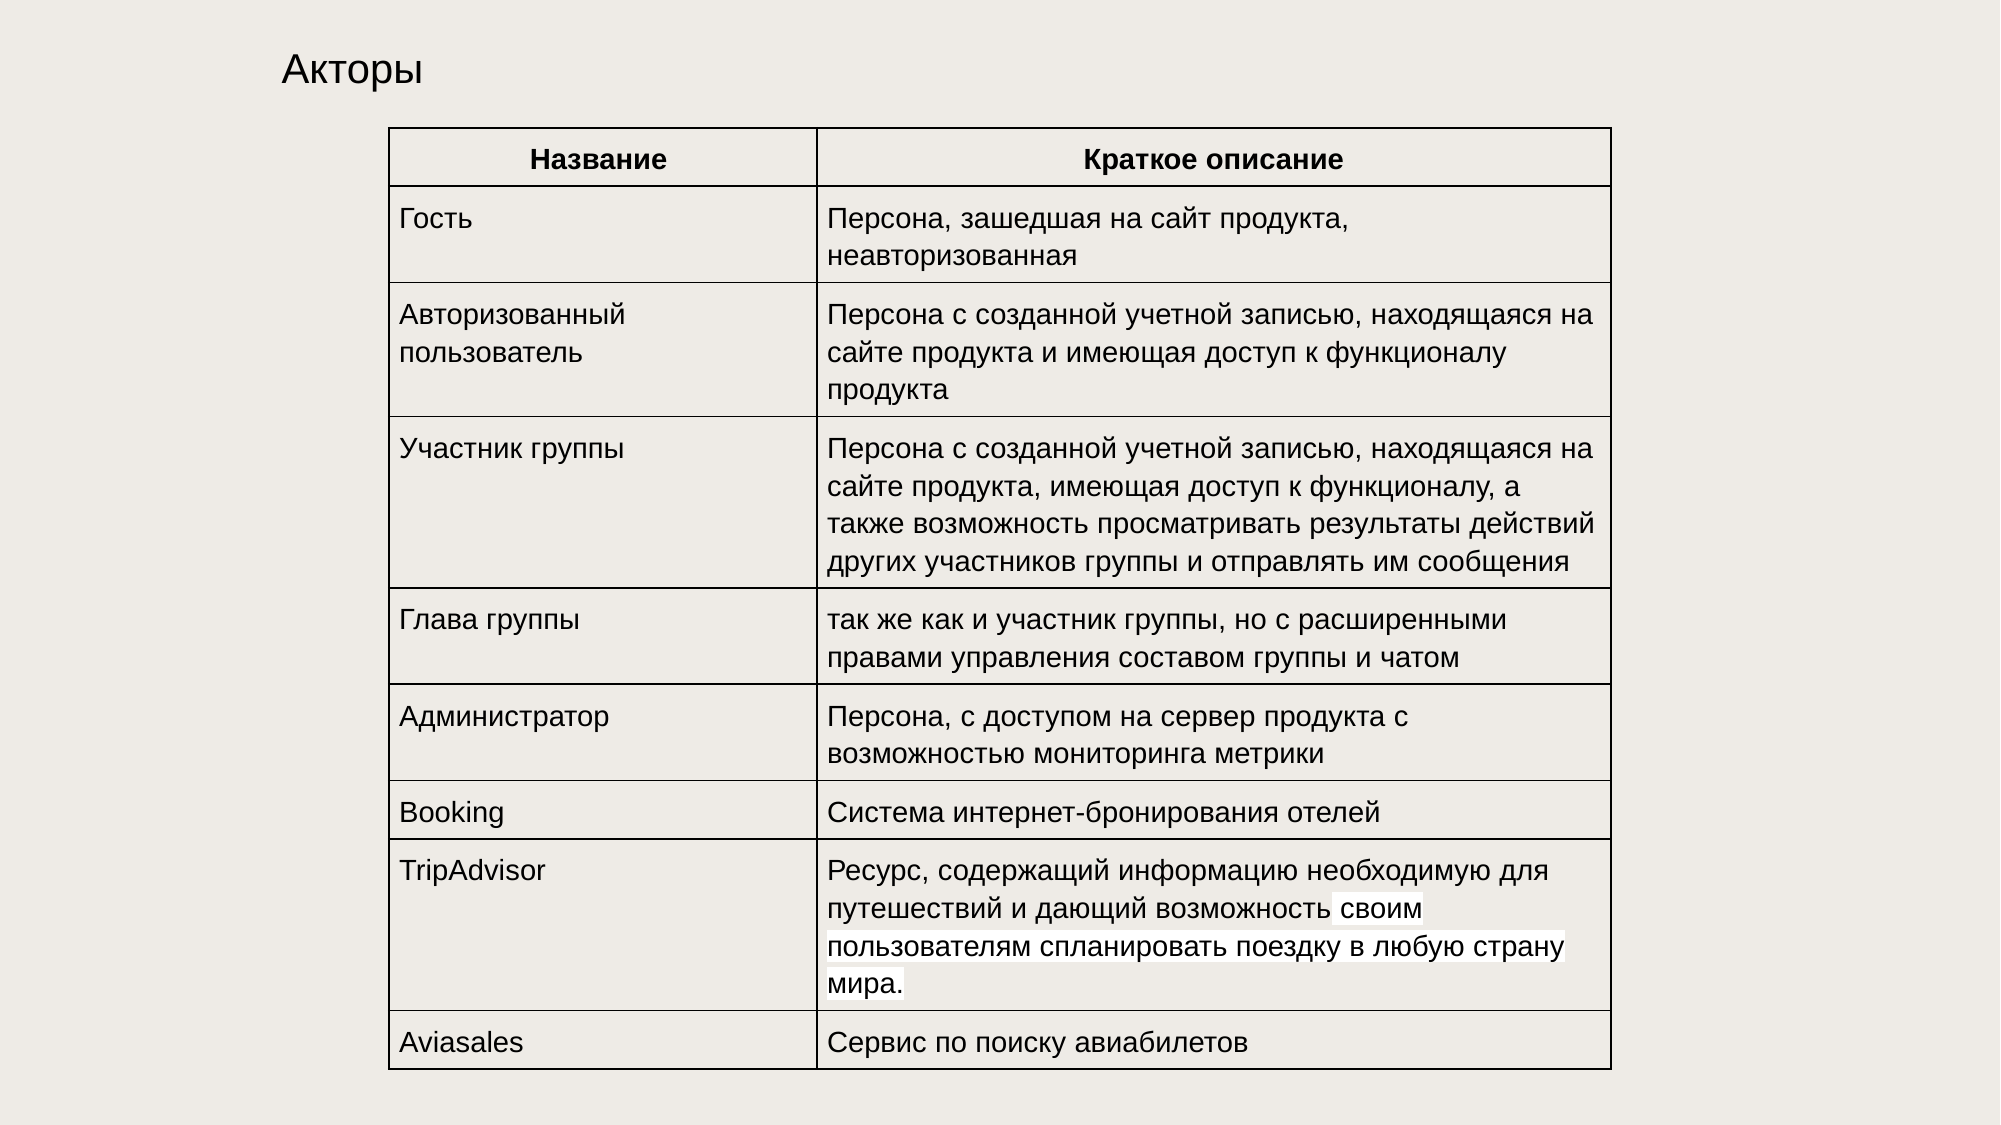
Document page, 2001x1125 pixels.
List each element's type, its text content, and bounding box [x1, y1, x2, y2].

text_box Акторы [266, 0, 444, 150]
table_cell Администратор [390, 685, 816, 780]
table_cell Ресурс, содержащий информацию необходимую для путешествий и дающий возможность своим пользователям спланировать поездку в любую страну мира. [818, 840, 1610, 1010]
table_cell Глава группы [390, 589, 816, 683]
table_cell TripAdvisor [390, 840, 816, 1010]
table_cell Персона, с доступом на сервер продукта с возможностью мониторинга метрики [818, 685, 1610, 780]
table_cell Система интернет-бронирования отелей [818, 781, 1610, 838]
table_cell Участник группы [390, 417, 816, 587]
table_header Краткое описание [818, 129, 1610, 185]
table_cell так же как и участник группы, но с расширенными правами управления составом группы и чатом [818, 589, 1610, 683]
table_cell Персона, зашедшая на сайт продукта, неавторизованная [818, 187, 1610, 282]
table_header Название [390, 129, 816, 185]
table_cell Booking [390, 781, 816, 838]
table_cell Гость [390, 187, 816, 282]
table_cell Сервис по поиску авиабилетов [818, 1011, 1610, 1068]
table_cell Авторизованный пользователь [390, 283, 816, 416]
table_cell Персона с созданной учетной записью, находящаяся на сайте продукта и имеющая доступ к функционалу продукта [818, 283, 1610, 416]
table_cell Персона с созданной учетной записью, находящаяся на сайте продукта, имеющая доступ к функционалу, а также возможность просматривать результаты действий других участников группы и отправлять им сообщения [818, 417, 1610, 587]
table_cell Aviasales [390, 1011, 816, 1068]
